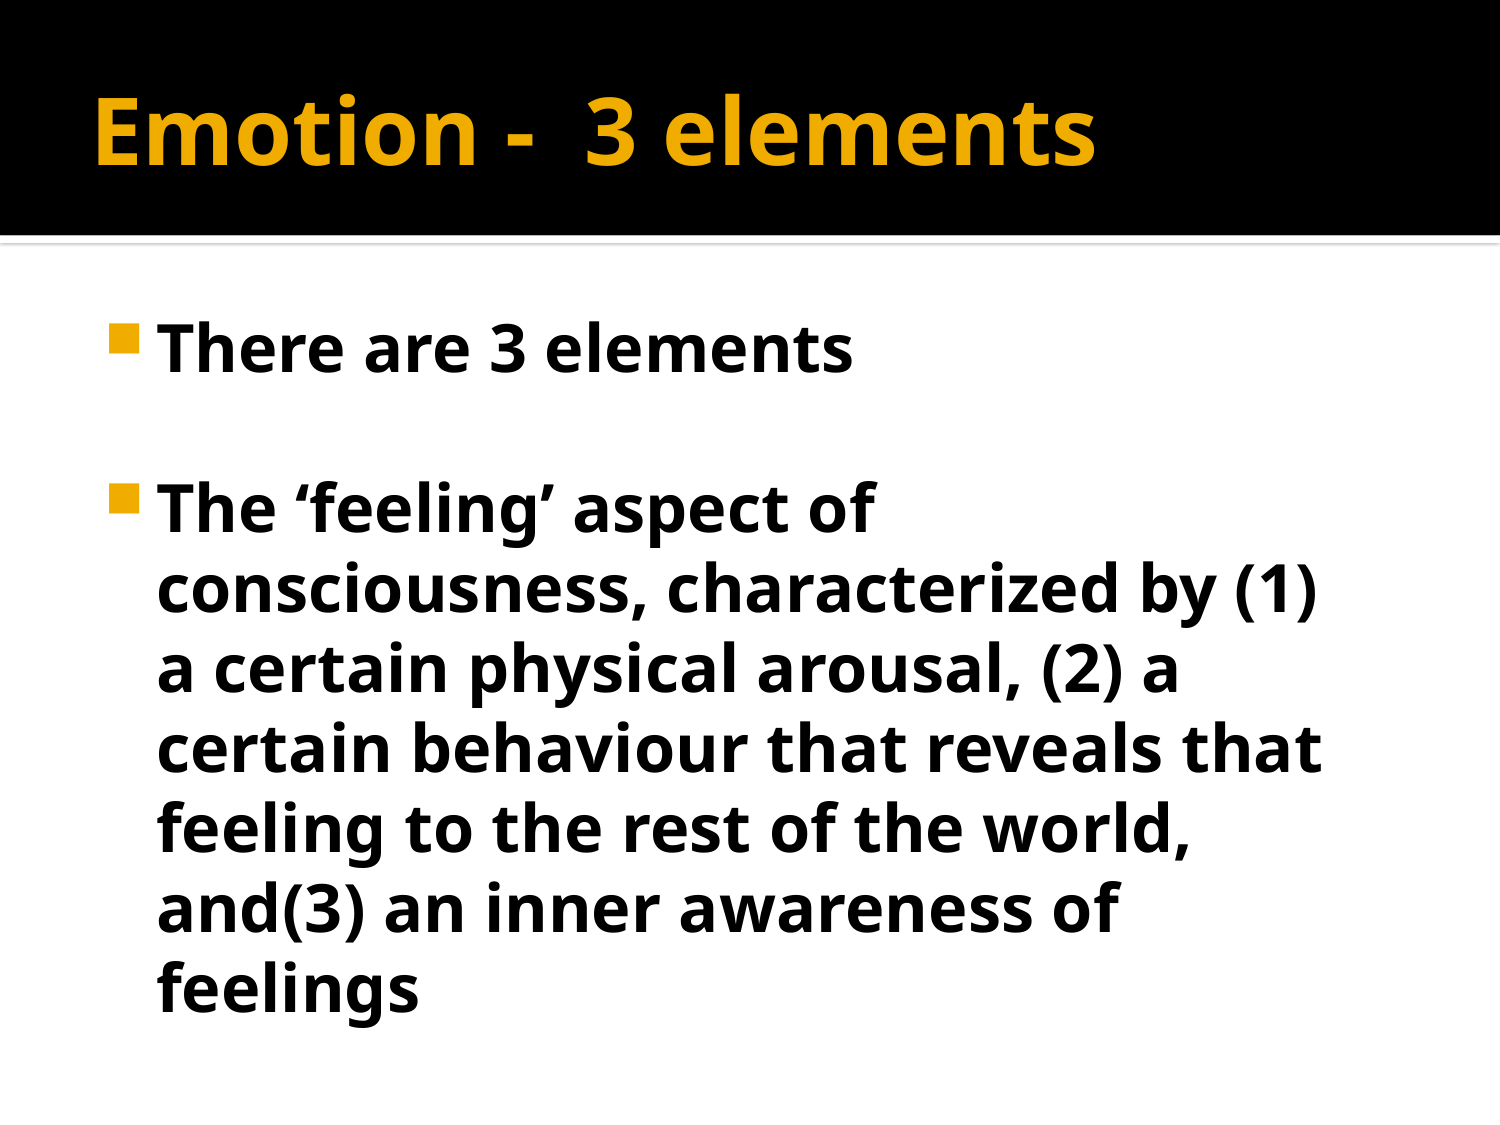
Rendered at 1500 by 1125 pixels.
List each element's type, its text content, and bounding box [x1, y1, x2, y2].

title Emotion - 3 elements [75, 25, 1425, 231]
list There are 3 elements The ‘feeling’ aspect of consciousness, characterized by (1) a certain physical arousal, (2) a certain behaviour that reveals that feeling to the rest of the world, and(3) an inner awareness of feelings [75, 291, 1388, 1050]
